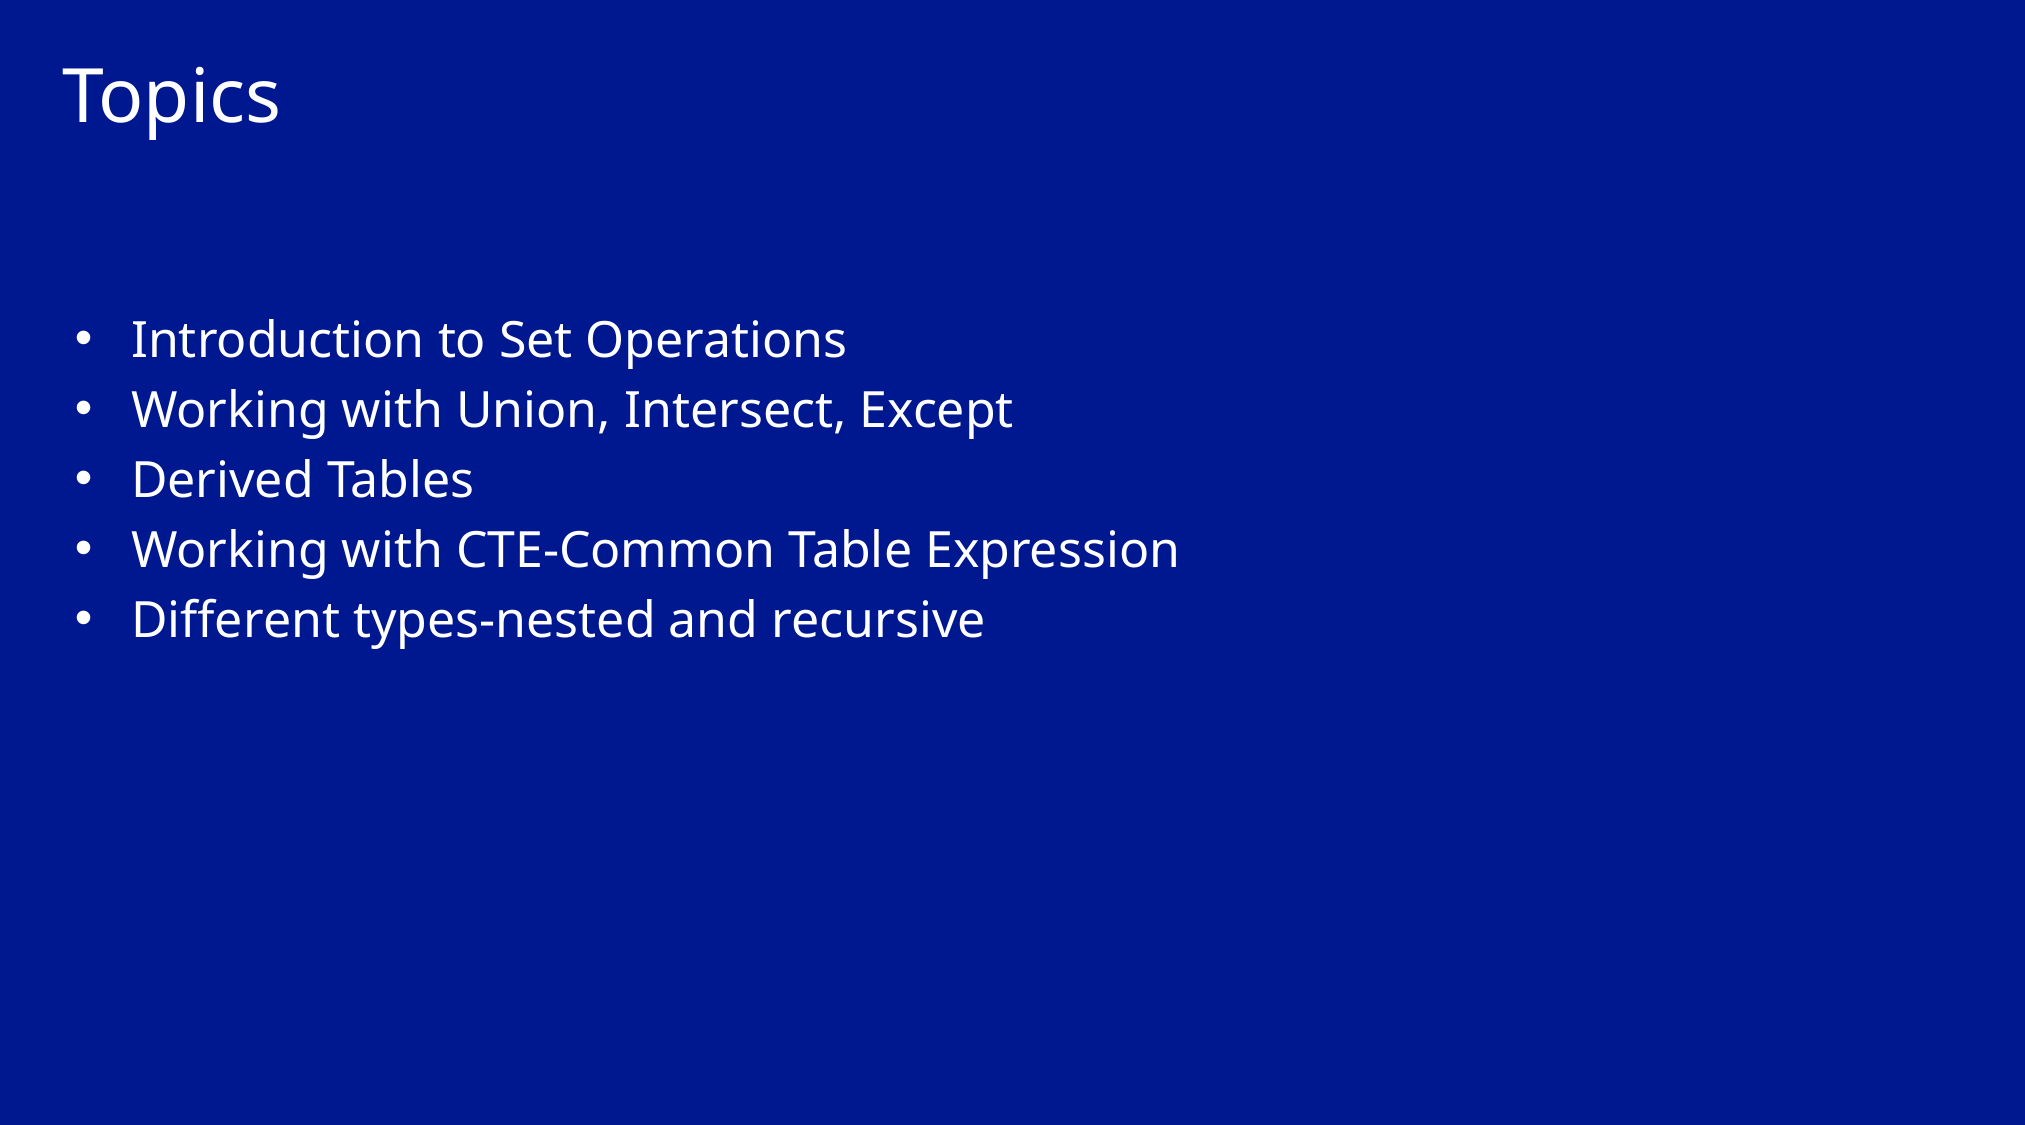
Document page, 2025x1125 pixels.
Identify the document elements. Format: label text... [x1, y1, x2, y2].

subtitle Introduction to Set Operations Working with Union, Intersect, Except Derived Tables Working with CTE-Common Table Expression Different types-nested and recursive [50, 174, 1975, 1025]
title Topics [37, 24, 1974, 172]
